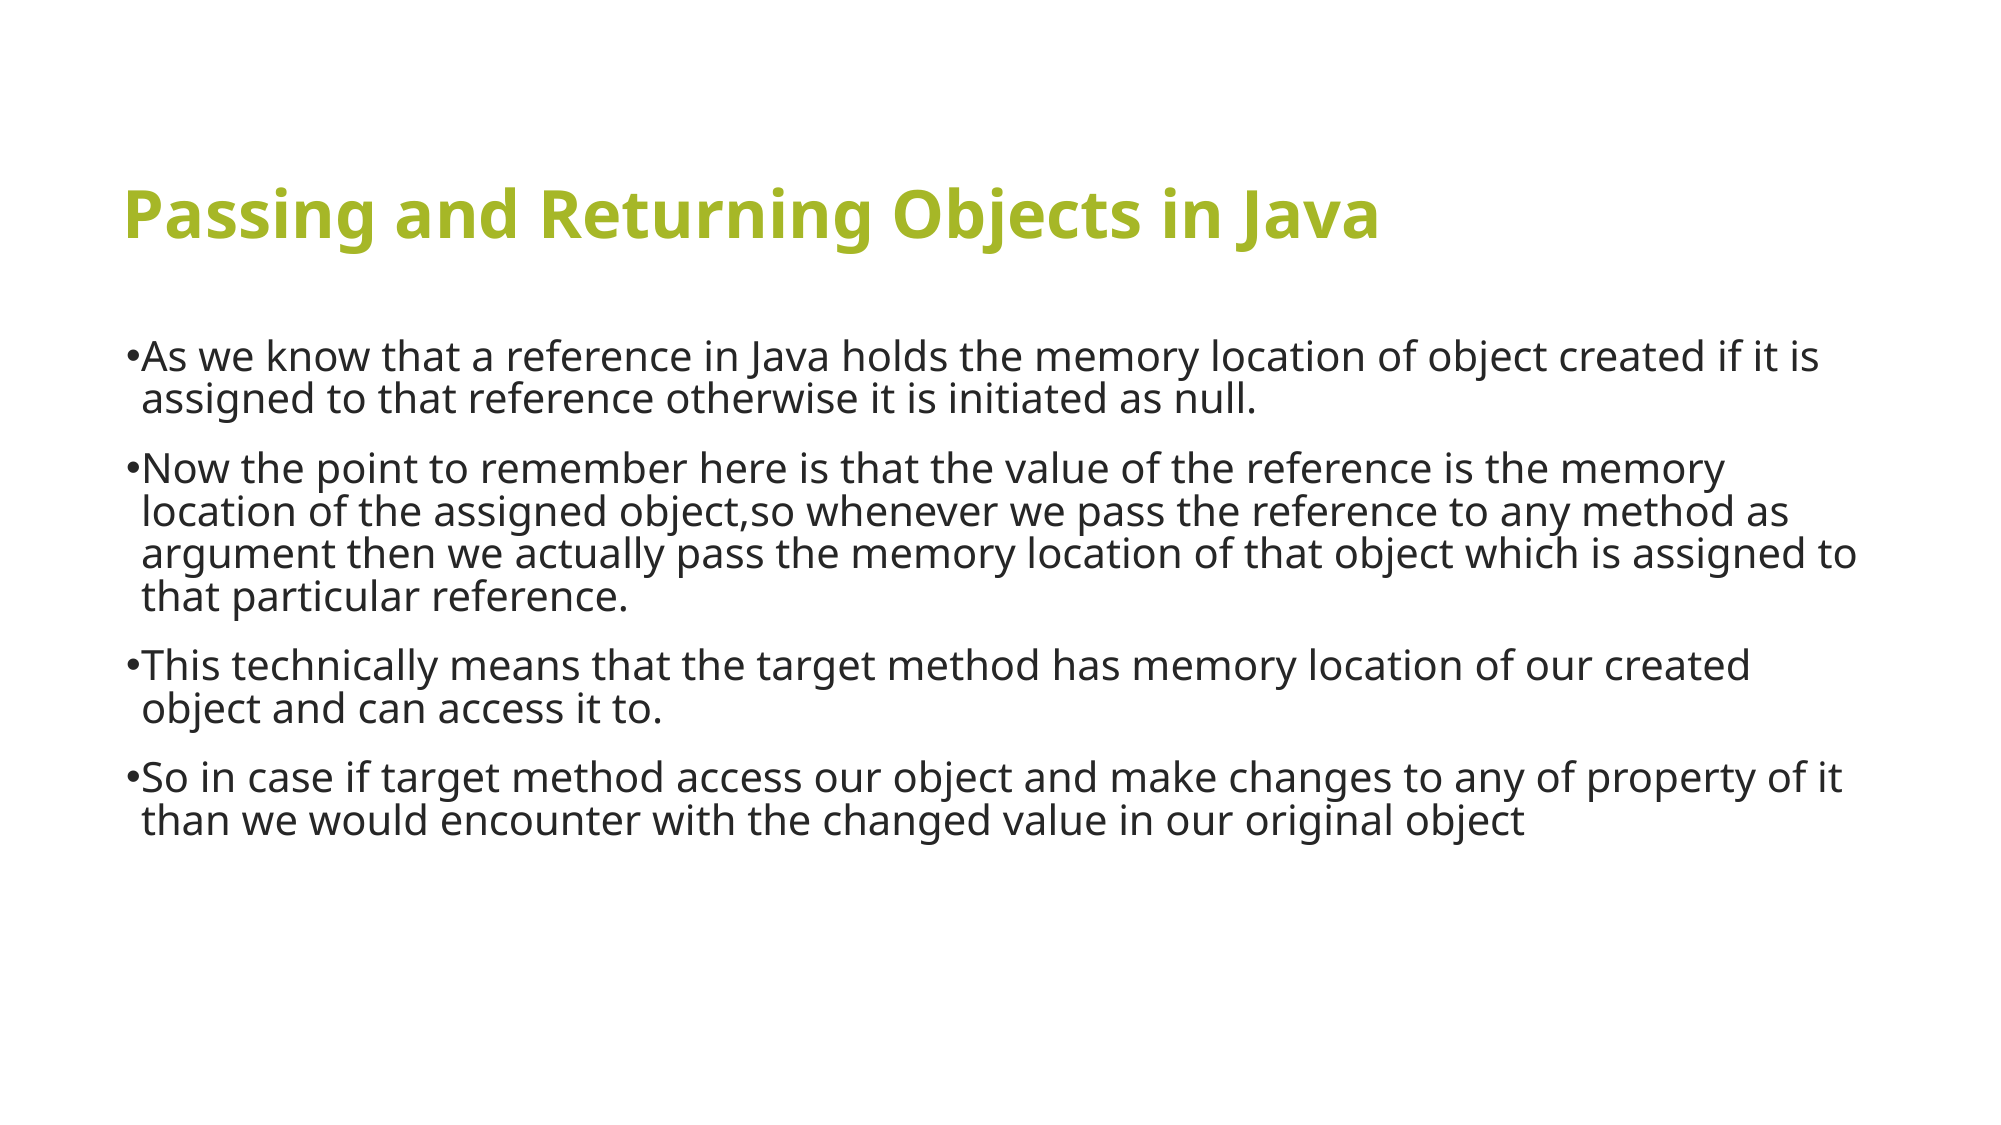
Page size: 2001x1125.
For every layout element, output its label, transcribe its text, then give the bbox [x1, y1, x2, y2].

title Passing and Returning Objects in Java [107, 81, 1875, 354]
list As we know that a reference in Java holds the memory location of object created if it is assigned to that reference otherwise it is initiated as null. Now the point to remember here is that the value of the reference is the memory location of the assigned object,so whenever we pass the reference to any method as argument then we actually pass the memory location of that object which is assigned to that particular reference. This technically means that the target method has memory location of our created object and can access it to. So in case if target method access our object and make changes to any of property of it than we would encounter with the changed value in our original object [111, 329, 1876, 948]
